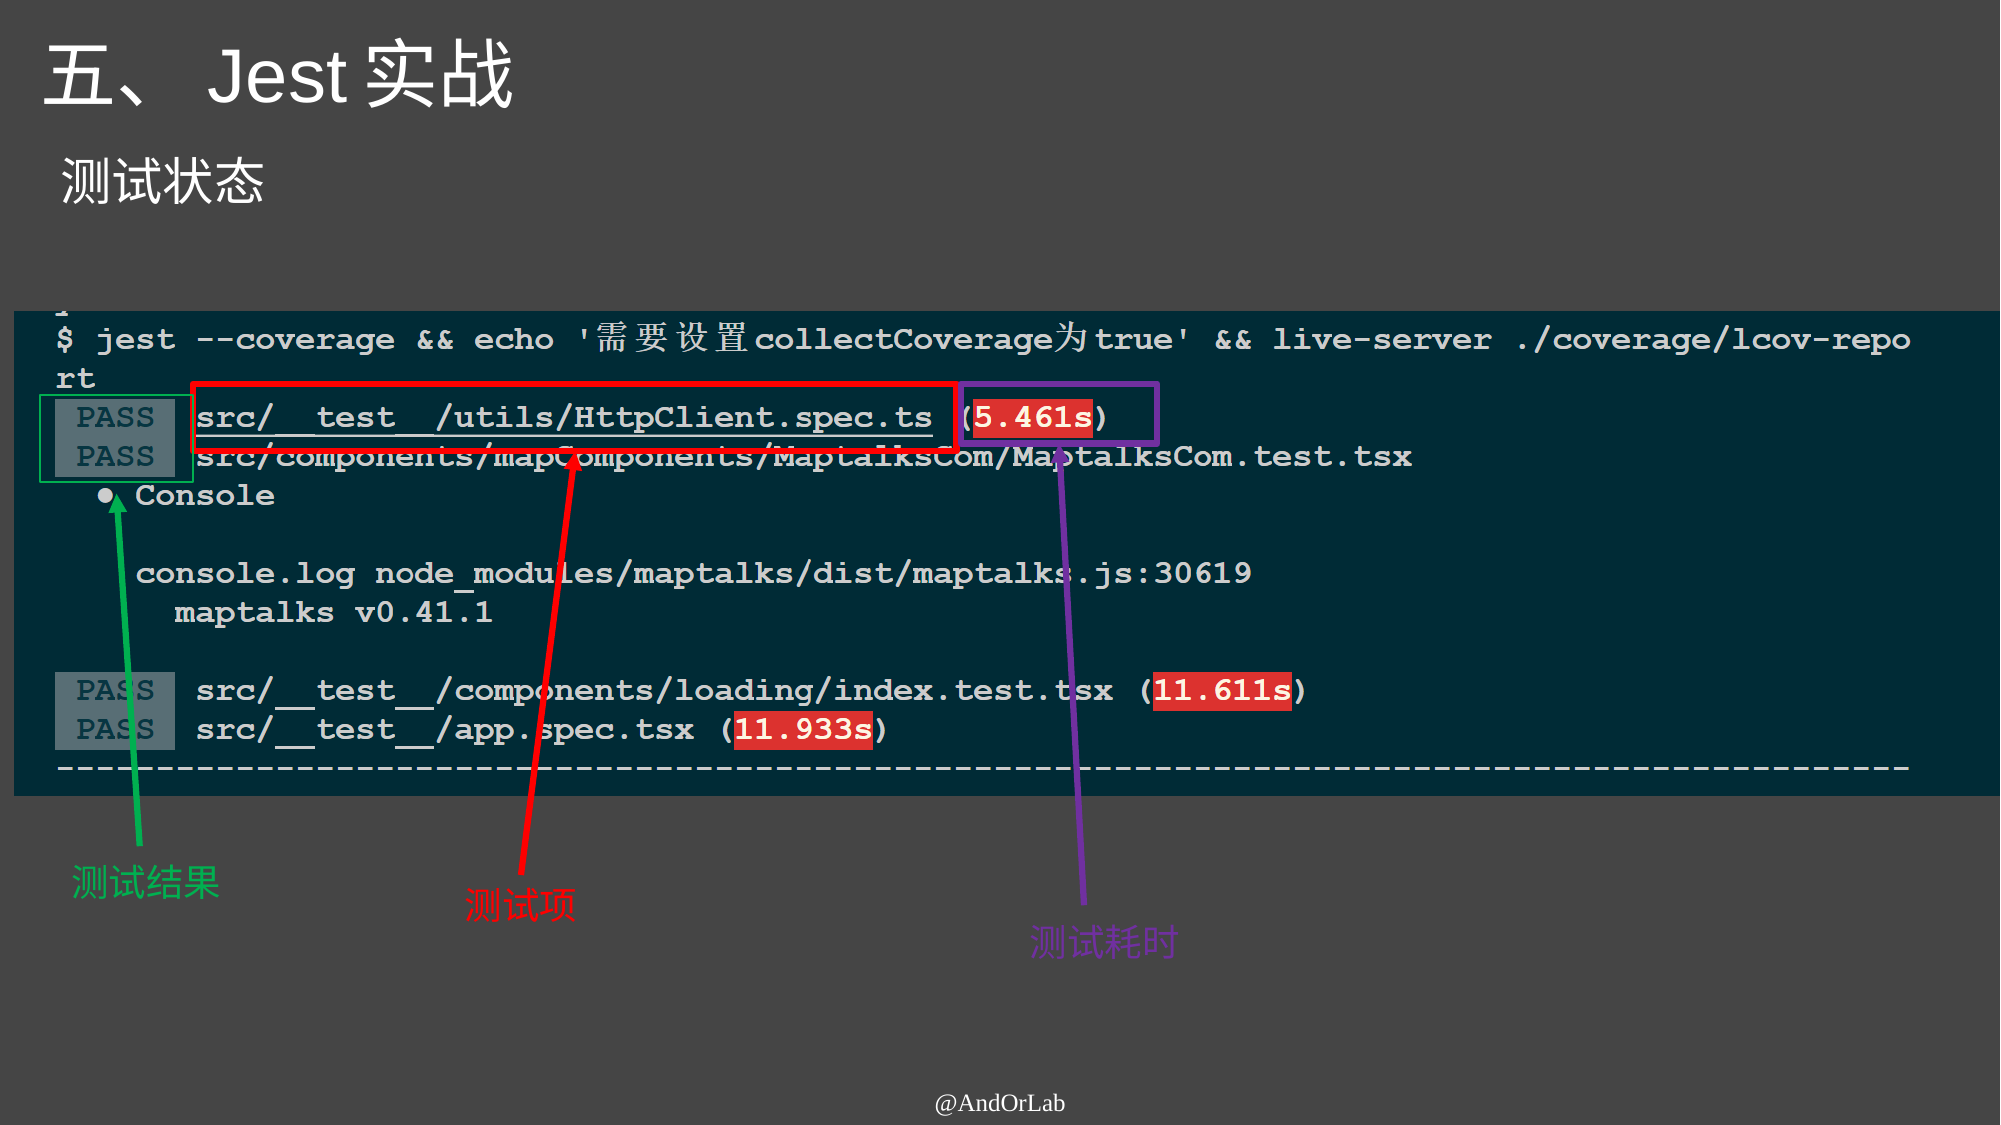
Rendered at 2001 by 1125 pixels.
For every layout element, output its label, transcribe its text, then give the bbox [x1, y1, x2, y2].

title 五、Jest实战 [25, 28, 1751, 127]
footer @AndOrLab [662, 1079, 1338, 1124]
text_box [15, 312, 1998, 971]
list 测试状态 [45, 149, 1293, 220]
